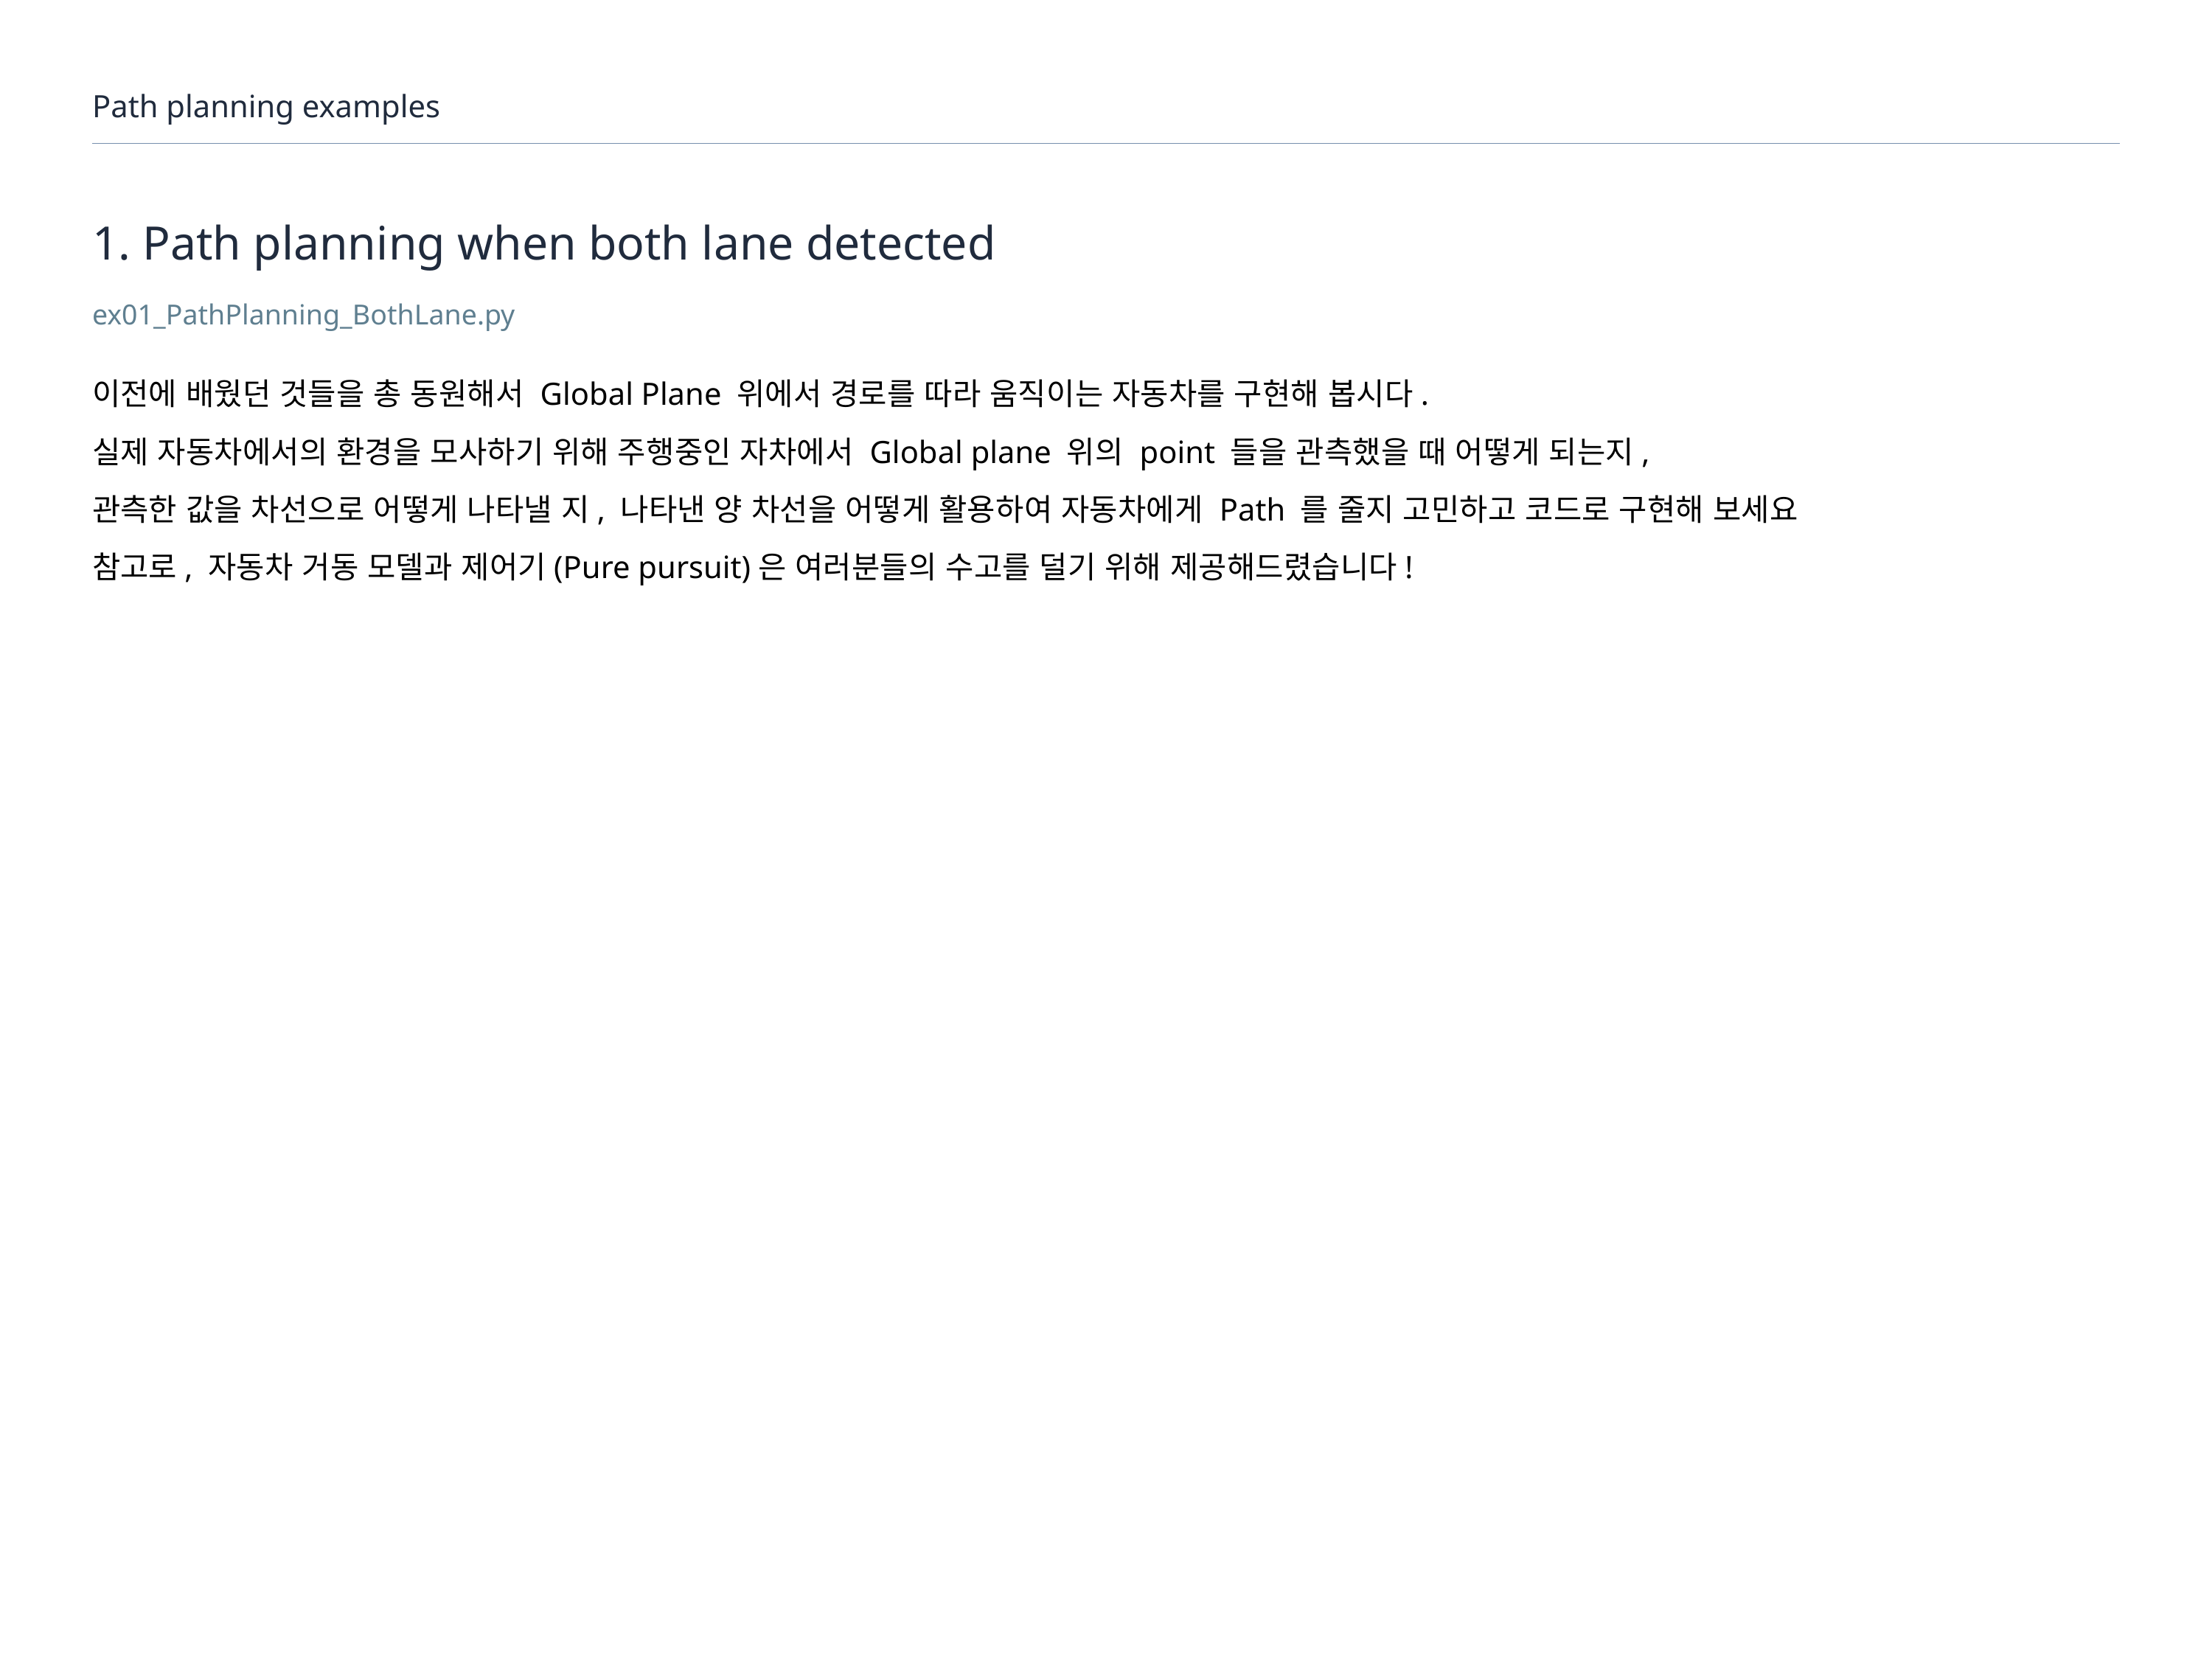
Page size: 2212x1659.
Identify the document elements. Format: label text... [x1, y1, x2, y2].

list Path planning examples [91, 83, 1809, 132]
title 1. Path planning when both lane detected [91, 208, 2121, 282]
list ex01_PathPlanning_BothLane.py [91, 300, 2121, 375]
list 이전에 배웠던 것들을 총 동원해서 Global Plane 위에서 경로를 따라 움직이는 자동차를 구현해 봅시다. 실제 자동차에서의 환경을 모사하기 위해 주행중인 자차에서 Global plane 위의 point 들을 관측했을 때 어떻게 되는지, 관측한 값을 차선으로 어떻게 나타낼 지, 나타낸 양 차선을 어떻게 활용하여 자동차에게 Path 를 줄지 고민하고 코드로 구현해 보세요 참고로, 자동차 거동 모델과 제어기(Pure pursuit)은 여러분들의 수고를 덜기 위해 제공해드렸습니다! [91, 375, 2121, 590]
